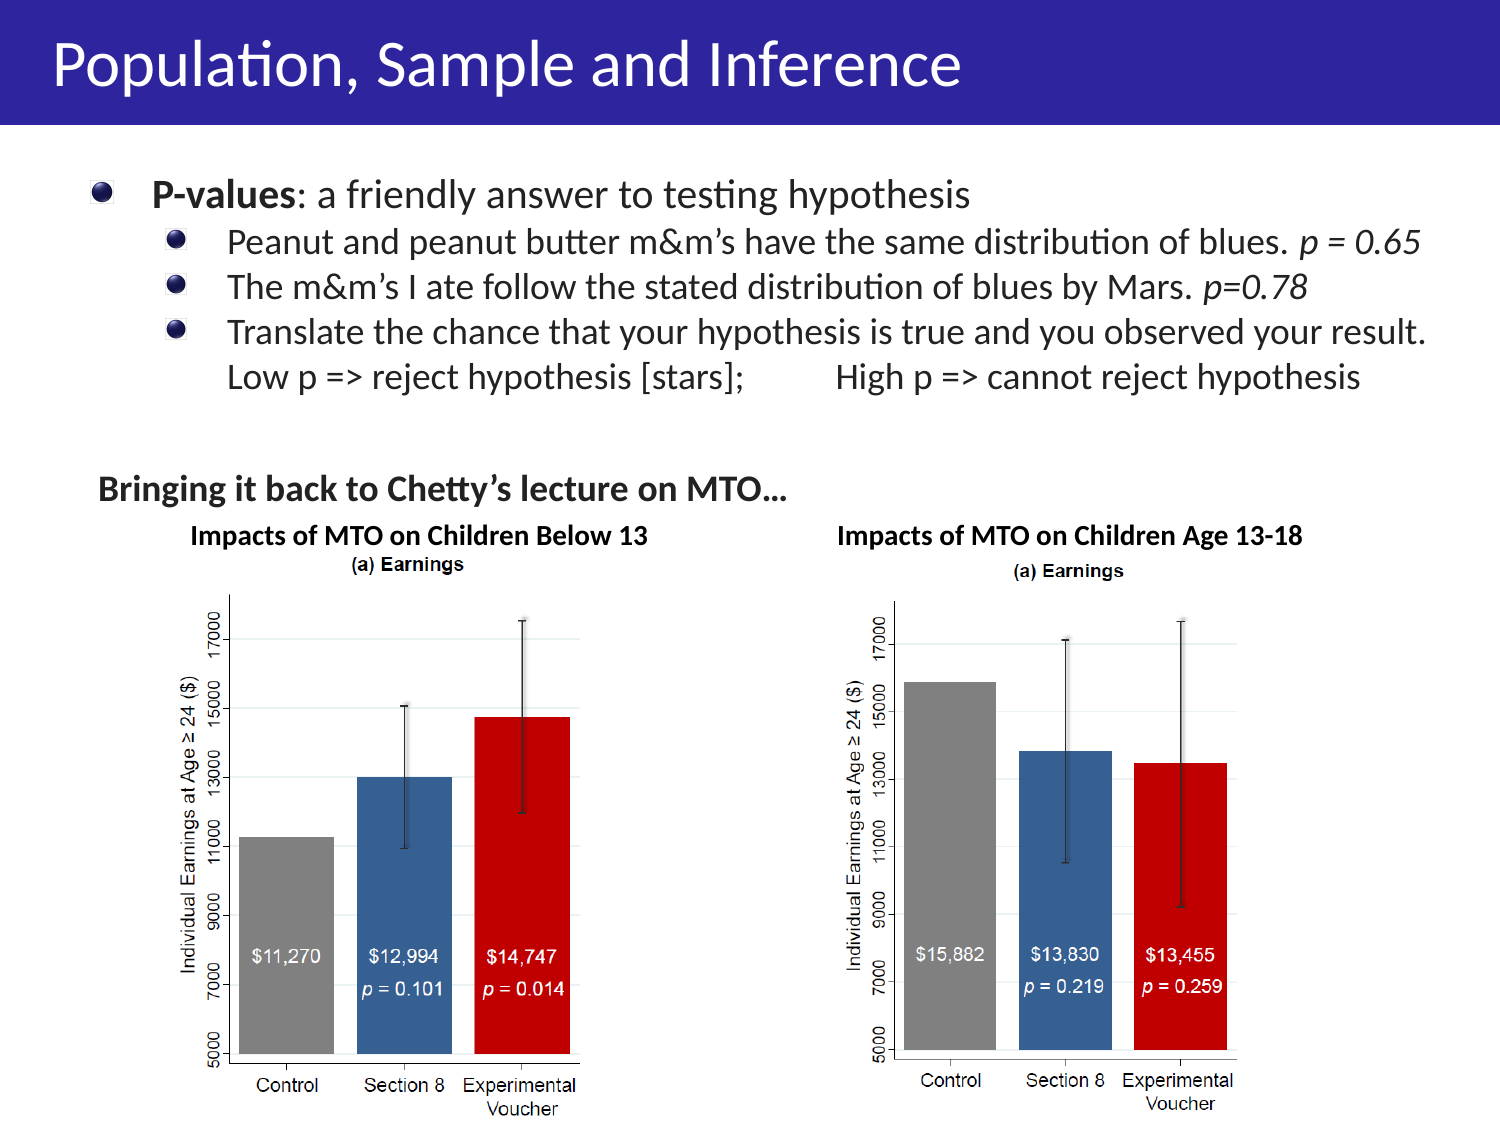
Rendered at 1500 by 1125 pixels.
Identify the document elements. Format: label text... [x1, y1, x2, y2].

picture [90, 180, 114, 204]
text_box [124, 481, 1376, 1125]
picture [165, 318, 187, 340]
text_box Population, Sample and Inference [37, 12, 1500, 108]
picture [165, 228, 187, 250]
text_box Bringing it back to Chetty’s lecture on MTO… [0, 456, 1402, 562]
picture [165, 273, 187, 295]
text_box P-values: a friendly answer to testing hypothesis Peanut and peanut butter m&m’s have the same distribution of blues. p = 0.65 The m&m’s I ate follow the stated distribution of blues by Mars. p=0.78 Translate the chance that your hypothesis is true and you observed your result. Low p => reject hypothesis [stars]; High p => cannot reject hypothesis [37, 159, 1469, 455]
